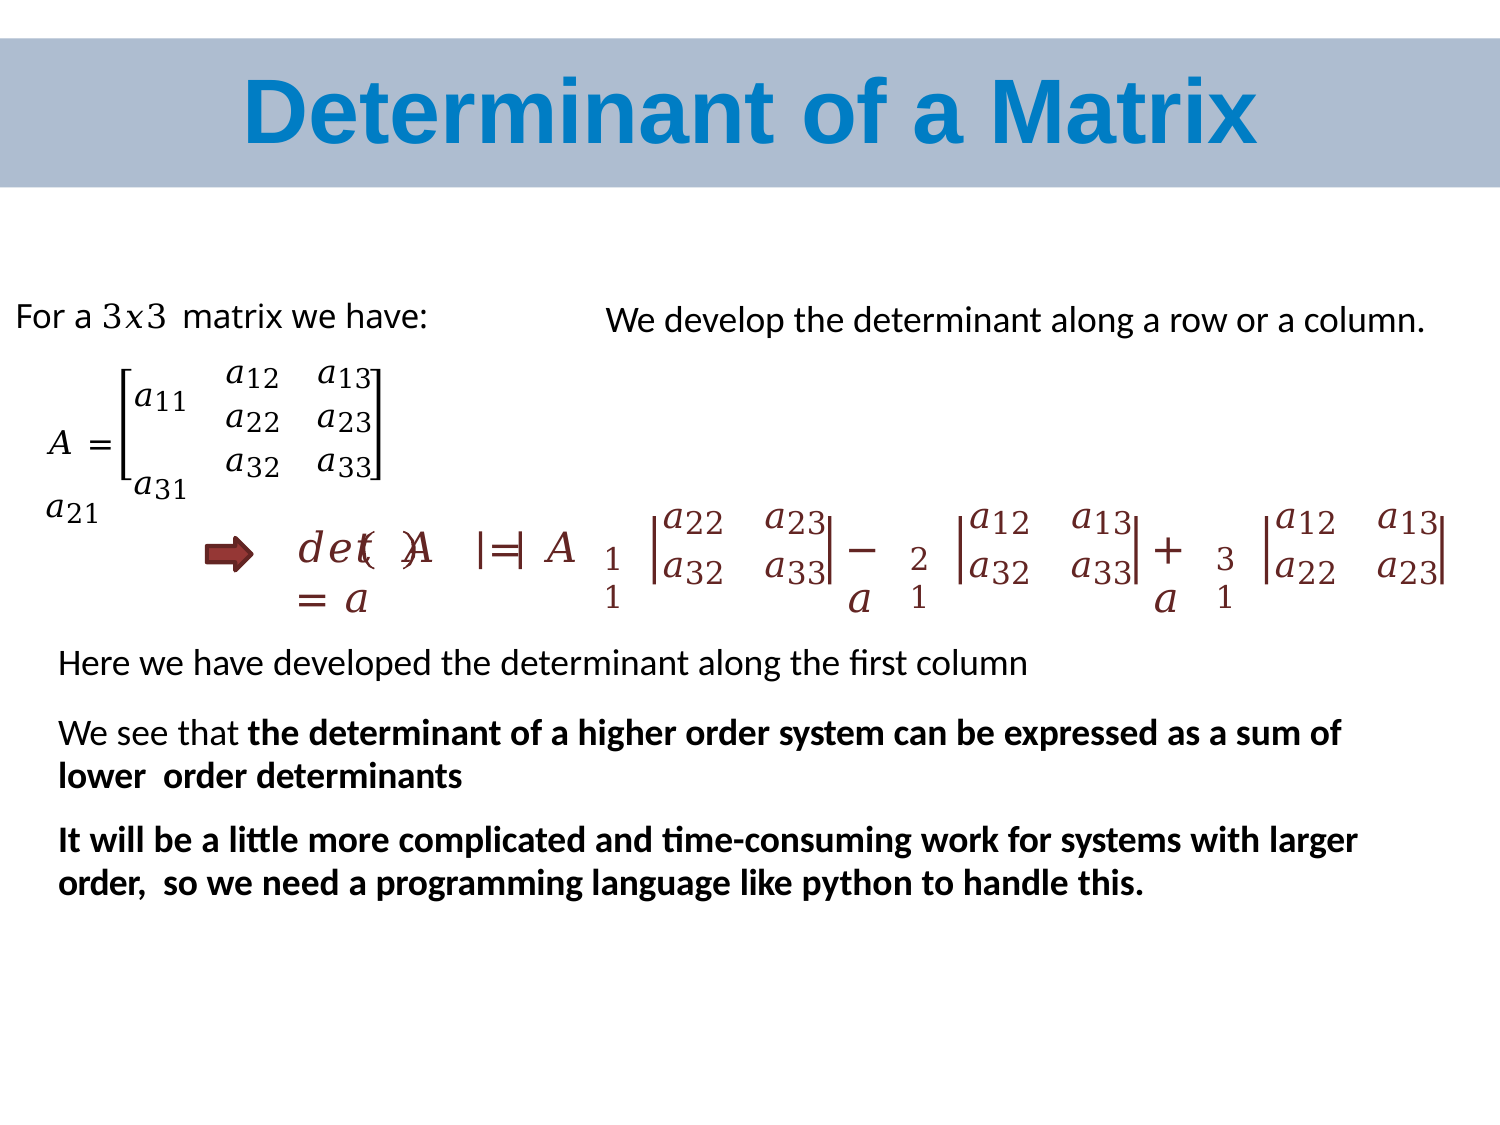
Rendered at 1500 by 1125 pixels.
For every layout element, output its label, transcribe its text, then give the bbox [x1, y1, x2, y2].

text_box 𝑎13 𝑎33 [1062, 495, 1134, 597]
text_box 𝑎13 𝑎23 𝑎33 [309, 353, 375, 489]
text_box [375, 368, 381, 481]
text_box 31 [1213, 537, 1254, 612]
text_box [121, 368, 126, 397]
text_box 𝑎12 𝑎22 [1266, 495, 1339, 597]
text_box 𝑑𝑒𝑡 𝐴 = 𝐴 = 𝑎 [293, 518, 607, 612]
text_box + 𝑎 [1149, 518, 1218, 612]
text_box 𝑎22 𝑎32 [654, 495, 726, 597]
text_box For a 3𝑥3 matrix we have: [12, 293, 455, 336]
text_box We develop the determinant along a row or a column. [603, 292, 1434, 340]
text_box Determinant of a Matrix [74, 49, 1425, 162]
text_box [0, 38, 1500, 188]
text_box 21 [907, 537, 948, 612]
text_box [1134, 516, 1138, 585]
text_box 𝑎13 𝑎23 [1368, 495, 1441, 597]
text_box 11 [601, 537, 641, 612]
text_box − 𝑎 [843, 518, 912, 612]
text_box 𝑎23 𝑎33 [756, 495, 828, 597]
text_box 𝐴 = 𝑎21 [37, 397, 191, 535]
text_box 𝑎31 [125, 441, 191, 512]
text_box 𝑎12 𝑎22 𝑎32 [217, 353, 283, 489]
text_box 𝑎11 [126, 353, 191, 397]
text_box 𝑎12 𝑎32 [960, 495, 1032, 597]
text_box Here we have developed the determinant along the first column We see that the determinant of a higher order system can be expressed as a sum of lower order determinants It will be a little more complicated and time-consuming work for systems with larger order, so we need a programming language like python to handle this. [56, 612, 1438, 904]
text_box [828, 516, 832, 585]
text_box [204, 535, 254, 573]
